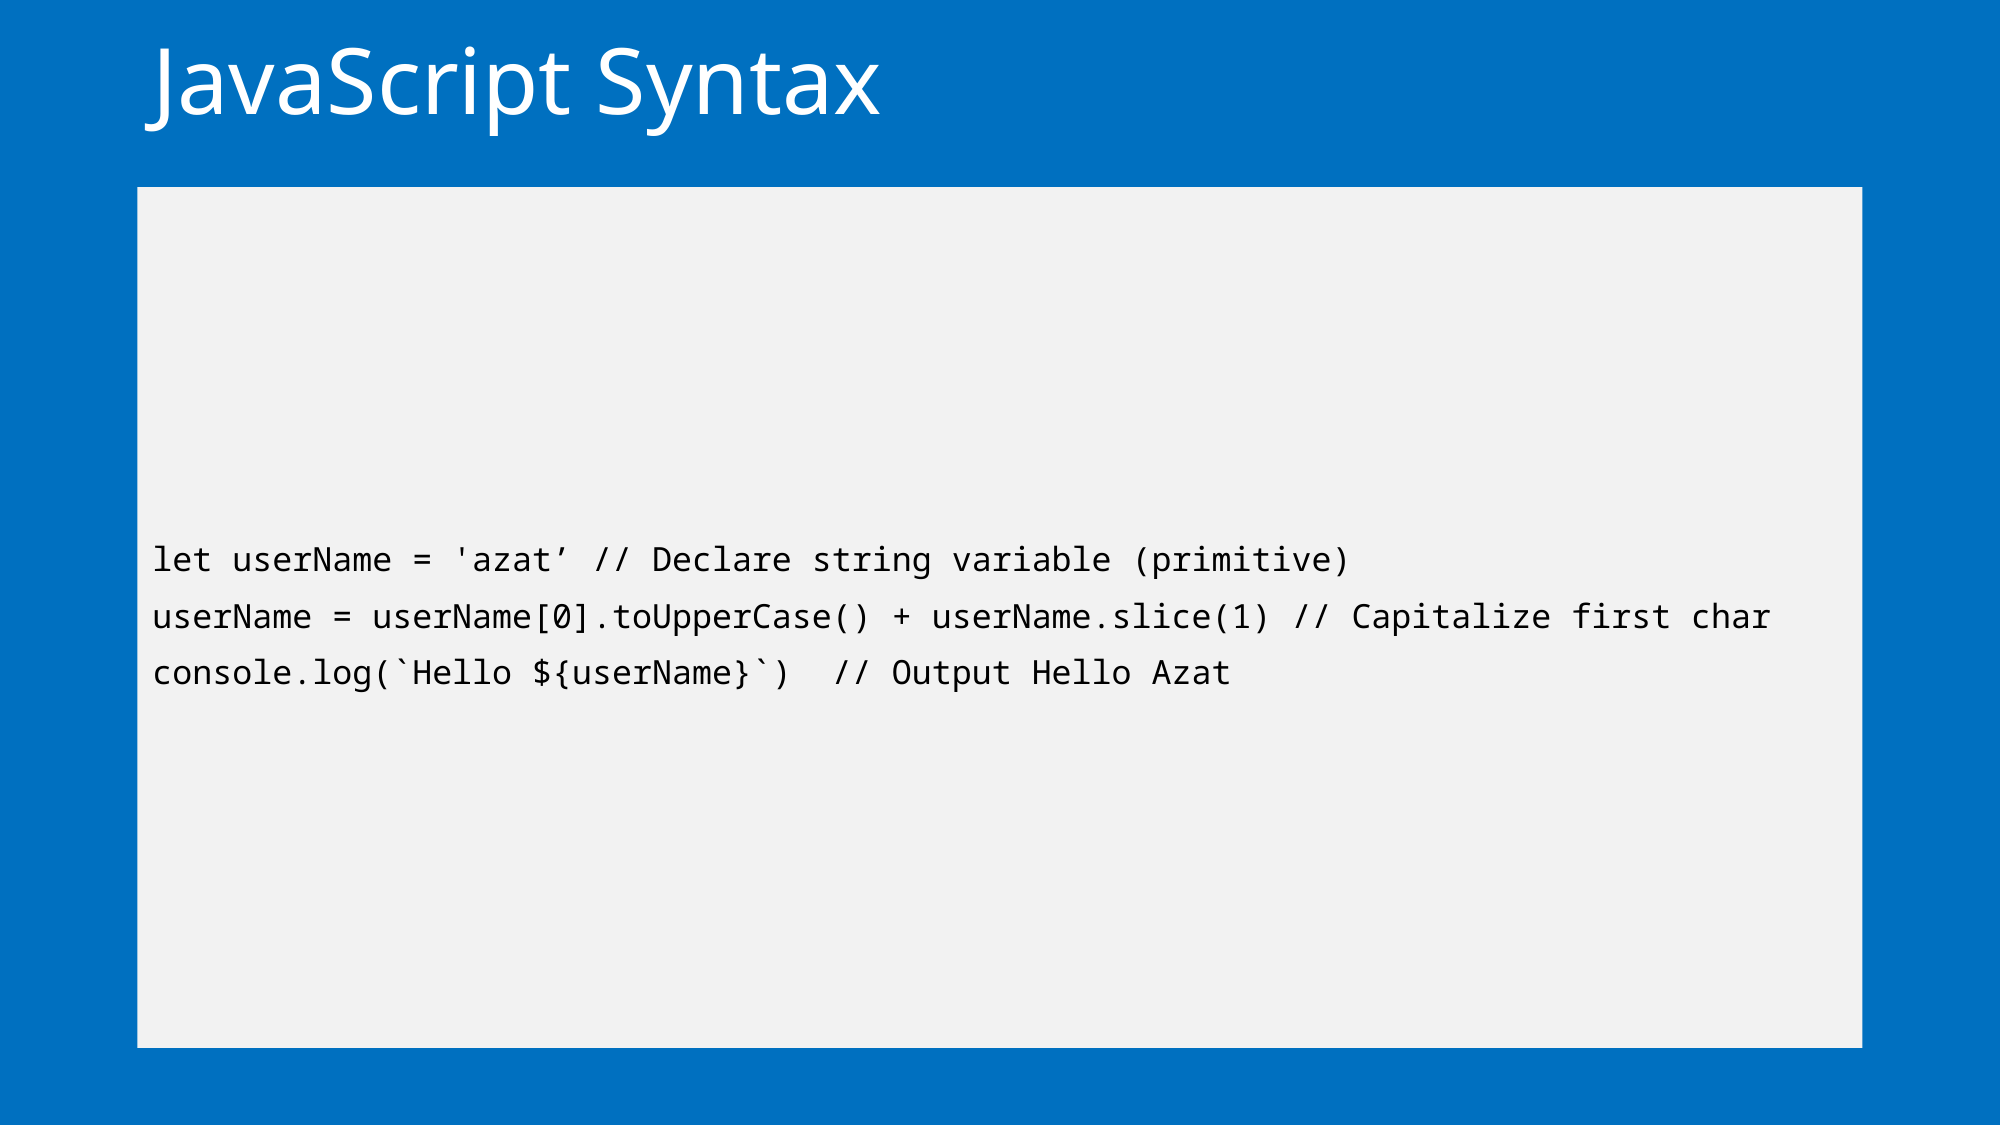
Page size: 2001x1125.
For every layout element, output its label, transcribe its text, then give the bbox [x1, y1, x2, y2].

list let userName = 'azat’ // Declare string variable (primitive) userName = userName[0].toUpperCase() + userName.slice(1) // Capitalize first char console.log(`Hello ${userName}`) // Output Hello Azat [137, 187, 1863, 1048]
title JavaScript Syntax [137, 25, 1863, 145]
